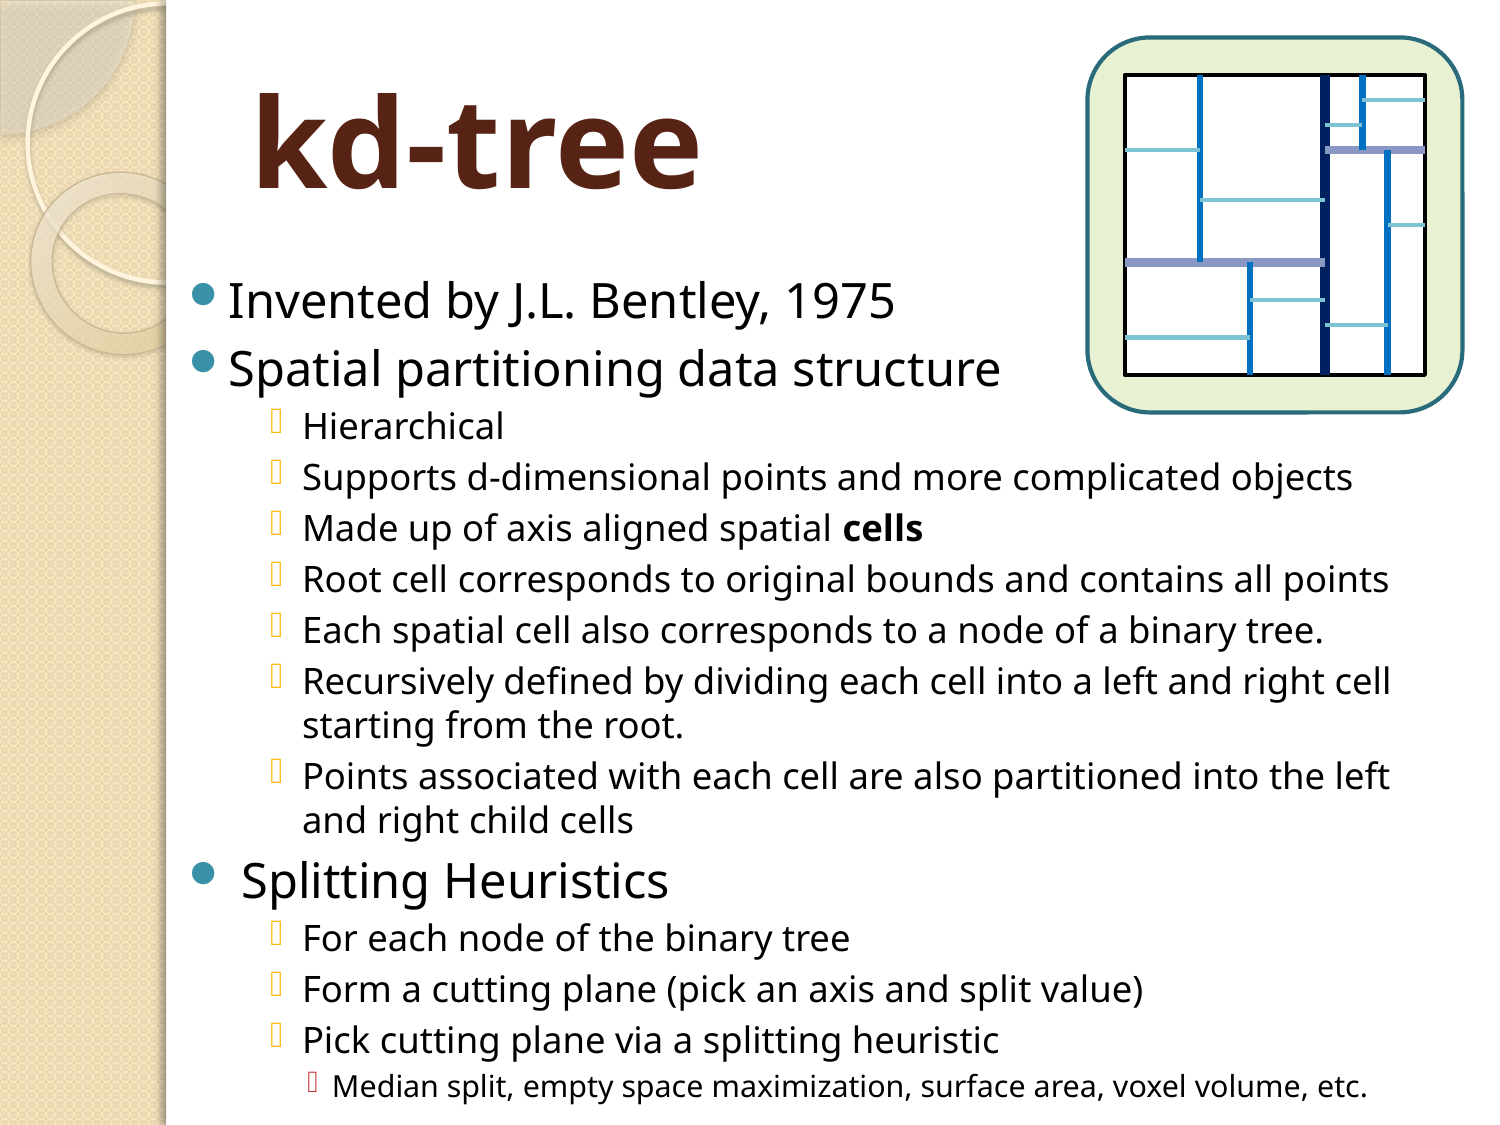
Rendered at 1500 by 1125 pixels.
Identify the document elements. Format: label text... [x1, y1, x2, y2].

list Invented by J.L. Bentley, 1975 Spatial partitioning data structure Hierarchical Supports d-dimensional points and more complicated objects Made up of axis aligned spatial cells Root cell corresponds to original bounds and contains all points Each spatial cell also corresponds to a node of a binary tree. Recursively defined by dividing each cell into a left and right cell starting from the root. Points associated with each cell are also partitioned into the left and right child cells Splitting Heuristics For each node of the binary tree Form a cutting plane (pick an axis and split value) Pick cutting plane via a splitting heuristic Median split, empty space maximization, surface area, voxel volume, etc. [162, 262, 1453, 1125]
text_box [1087, 37, 1463, 413]
title kd-tree [235, 45, 850, 233]
